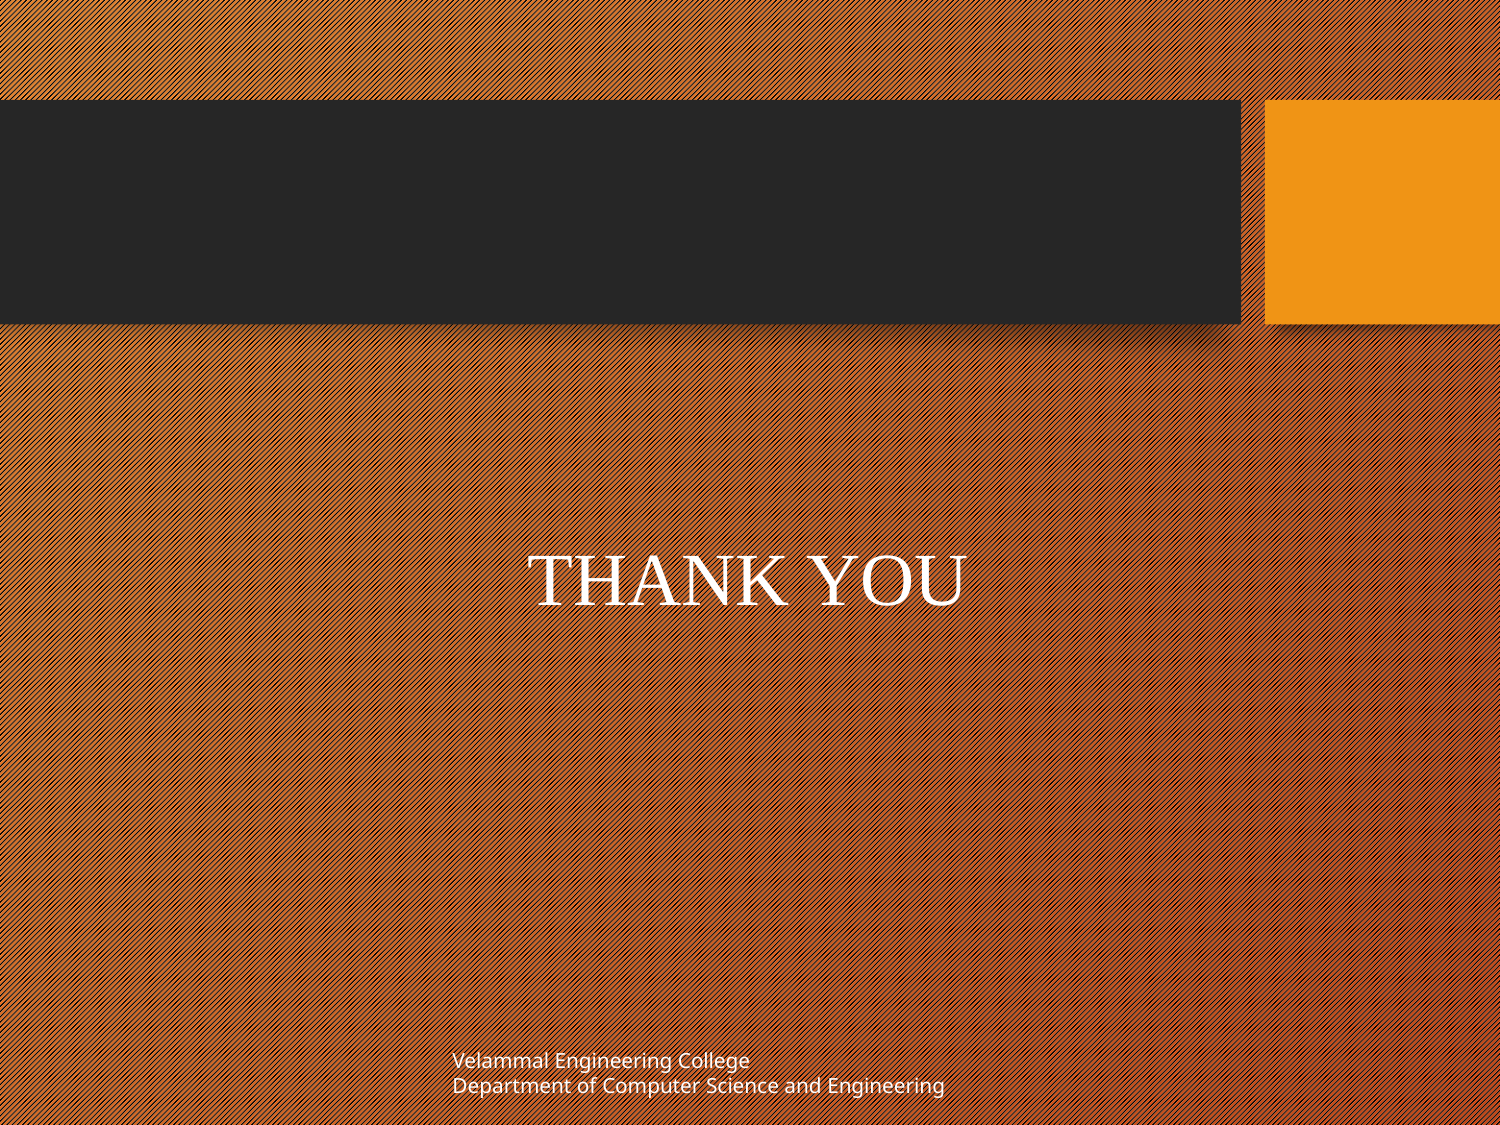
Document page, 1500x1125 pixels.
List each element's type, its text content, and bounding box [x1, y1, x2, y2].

picture [0, 0, 1500, 1125]
title THANK YOU [512, 487, 988, 675]
text_box Velammal Engineering College Department of Computer Science and Engineering [437, 1042, 1150, 1103]
